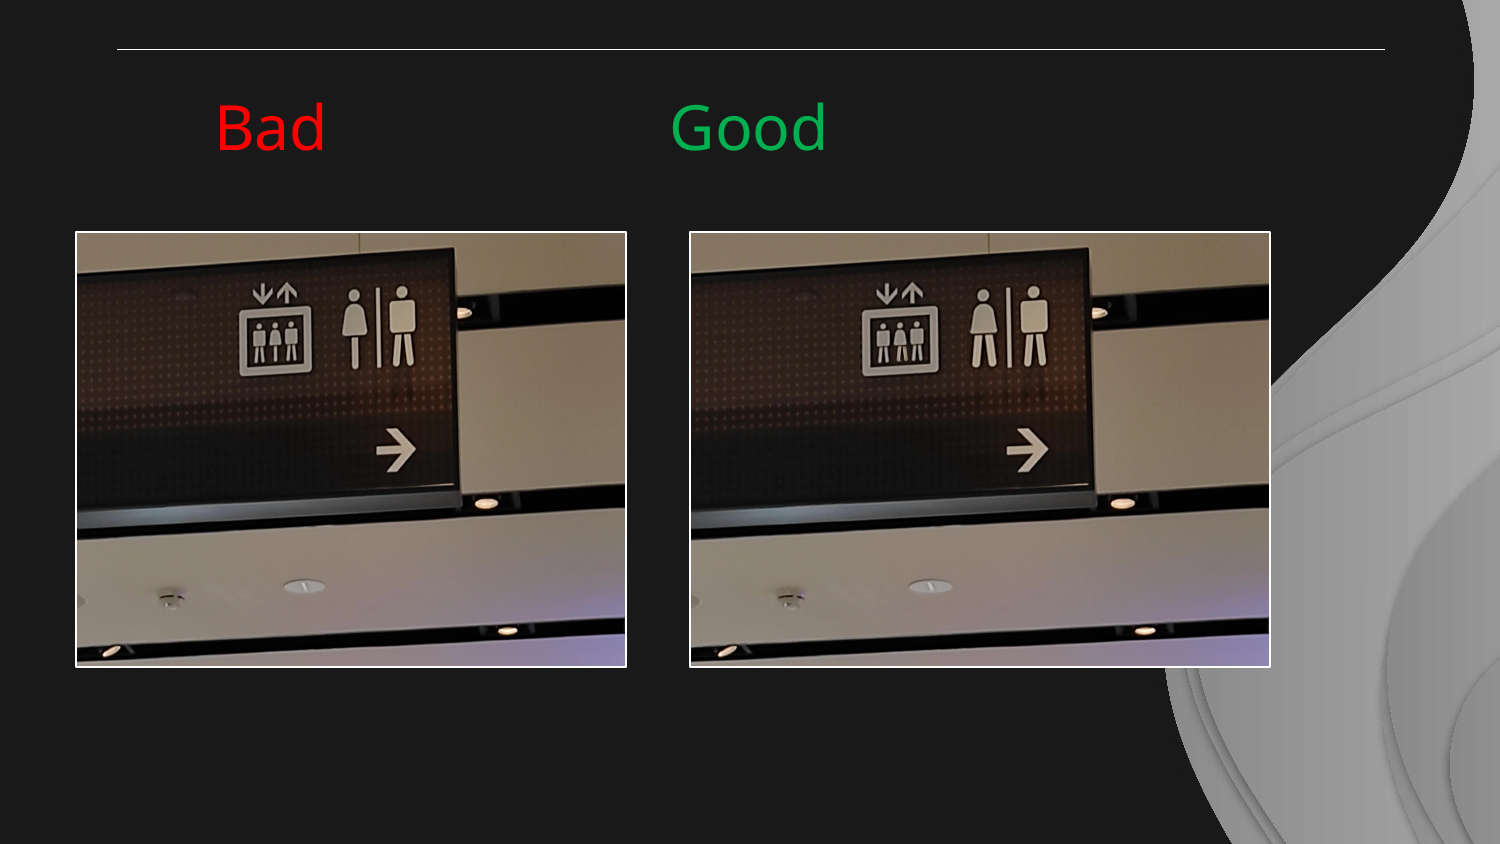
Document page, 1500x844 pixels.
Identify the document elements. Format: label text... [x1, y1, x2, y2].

title Bad Good [118, 72, 1382, 167]
picture [690, 232, 1270, 667]
picture [76, 232, 626, 667]
